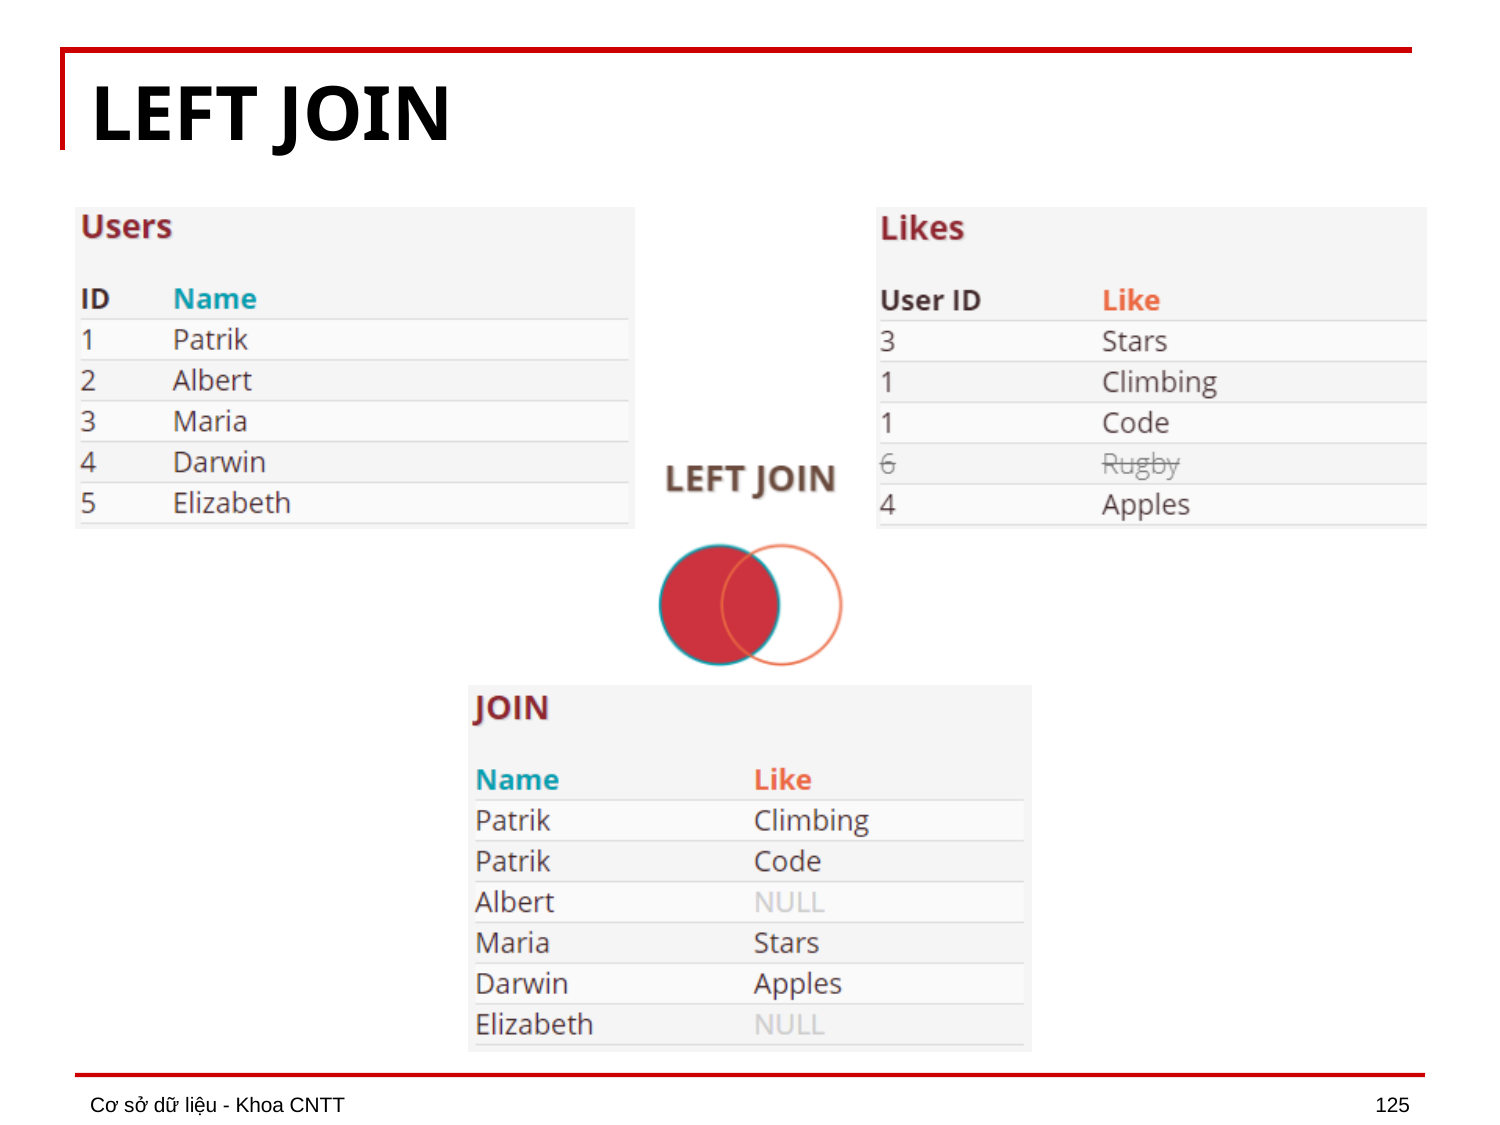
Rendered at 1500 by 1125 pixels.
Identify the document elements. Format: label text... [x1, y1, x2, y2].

slide_number 125 [1074, 1048, 1426, 1125]
slide_number Cơ sở dữ liệu - Khoa CNTT [74, 1048, 988, 1125]
picture [74, 207, 1428, 1052]
title LEFT JOIN [75, 58, 1425, 188]
